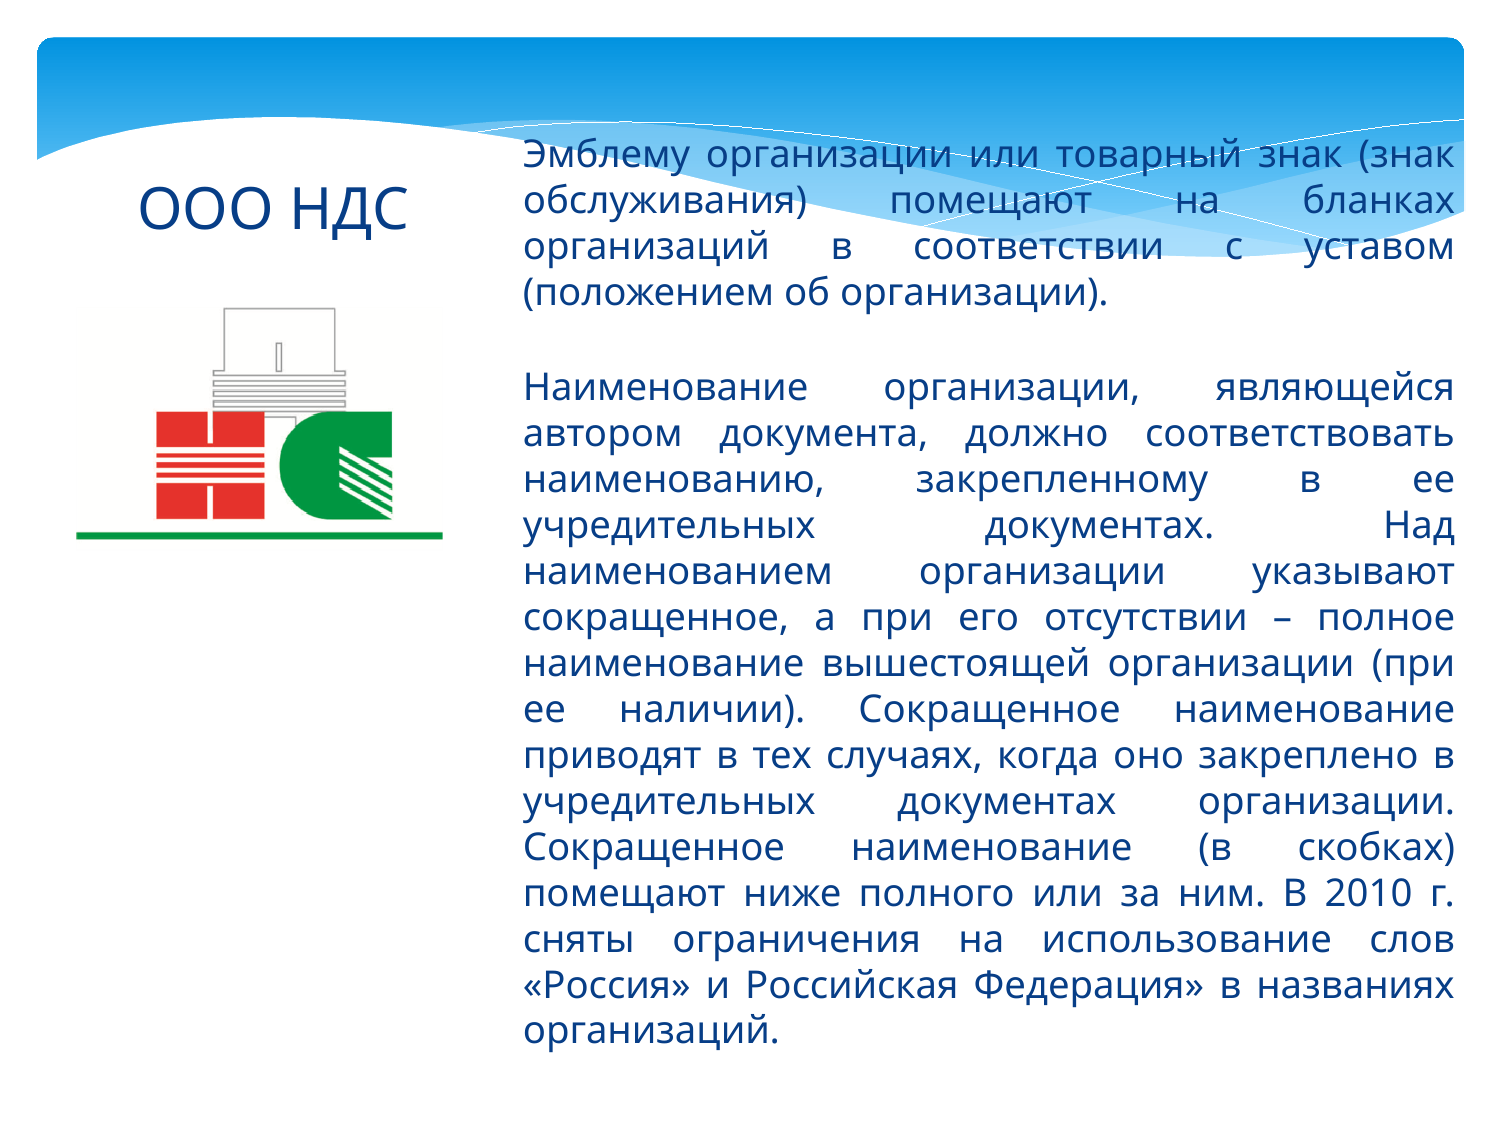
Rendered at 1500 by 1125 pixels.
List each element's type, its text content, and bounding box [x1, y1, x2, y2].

picture [76, 266, 444, 551]
title ООО НДС [122, 160, 442, 249]
list Эмблему организации или товарный знак (знак обслуживания) помещают на бланках организаций в соответствии с уставом (положением об организации). Наименование организации, являющейся автором документа, должно соответствовать наименованию, закрепленному в ее учредительных документах. Над наименованием организации указывают сокращенное, а при его отсутствии – полное наименование вышестоящей организации (при ее наличии). Сокращенное наименование приводят в тех случаях, когда оно закреплено в учредительных документах организации. Сокращенное наименование (в скобках) помещают ниже полного или за ним. В 2010 г. сняты ограничения на использование слов «Россия» и Российская Федерация» в названиях организаций. [466, 101, 1471, 1083]
